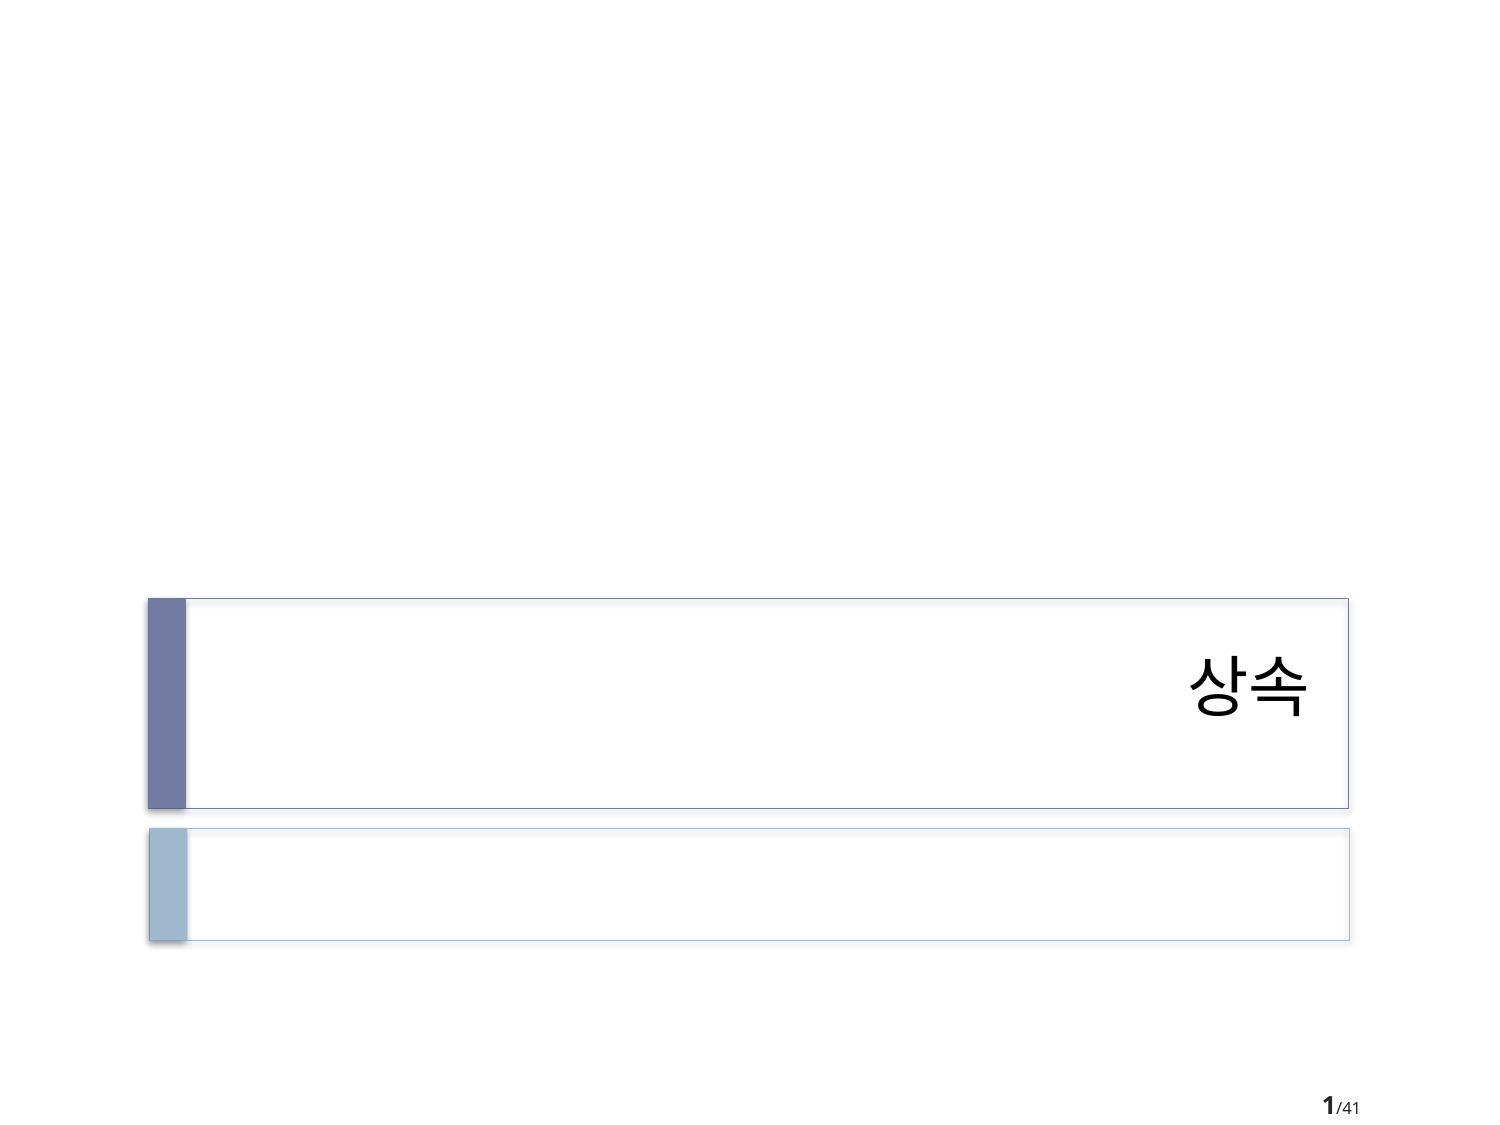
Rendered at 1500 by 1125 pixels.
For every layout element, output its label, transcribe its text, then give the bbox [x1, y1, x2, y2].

title 상속 [200, 637, 1325, 800]
